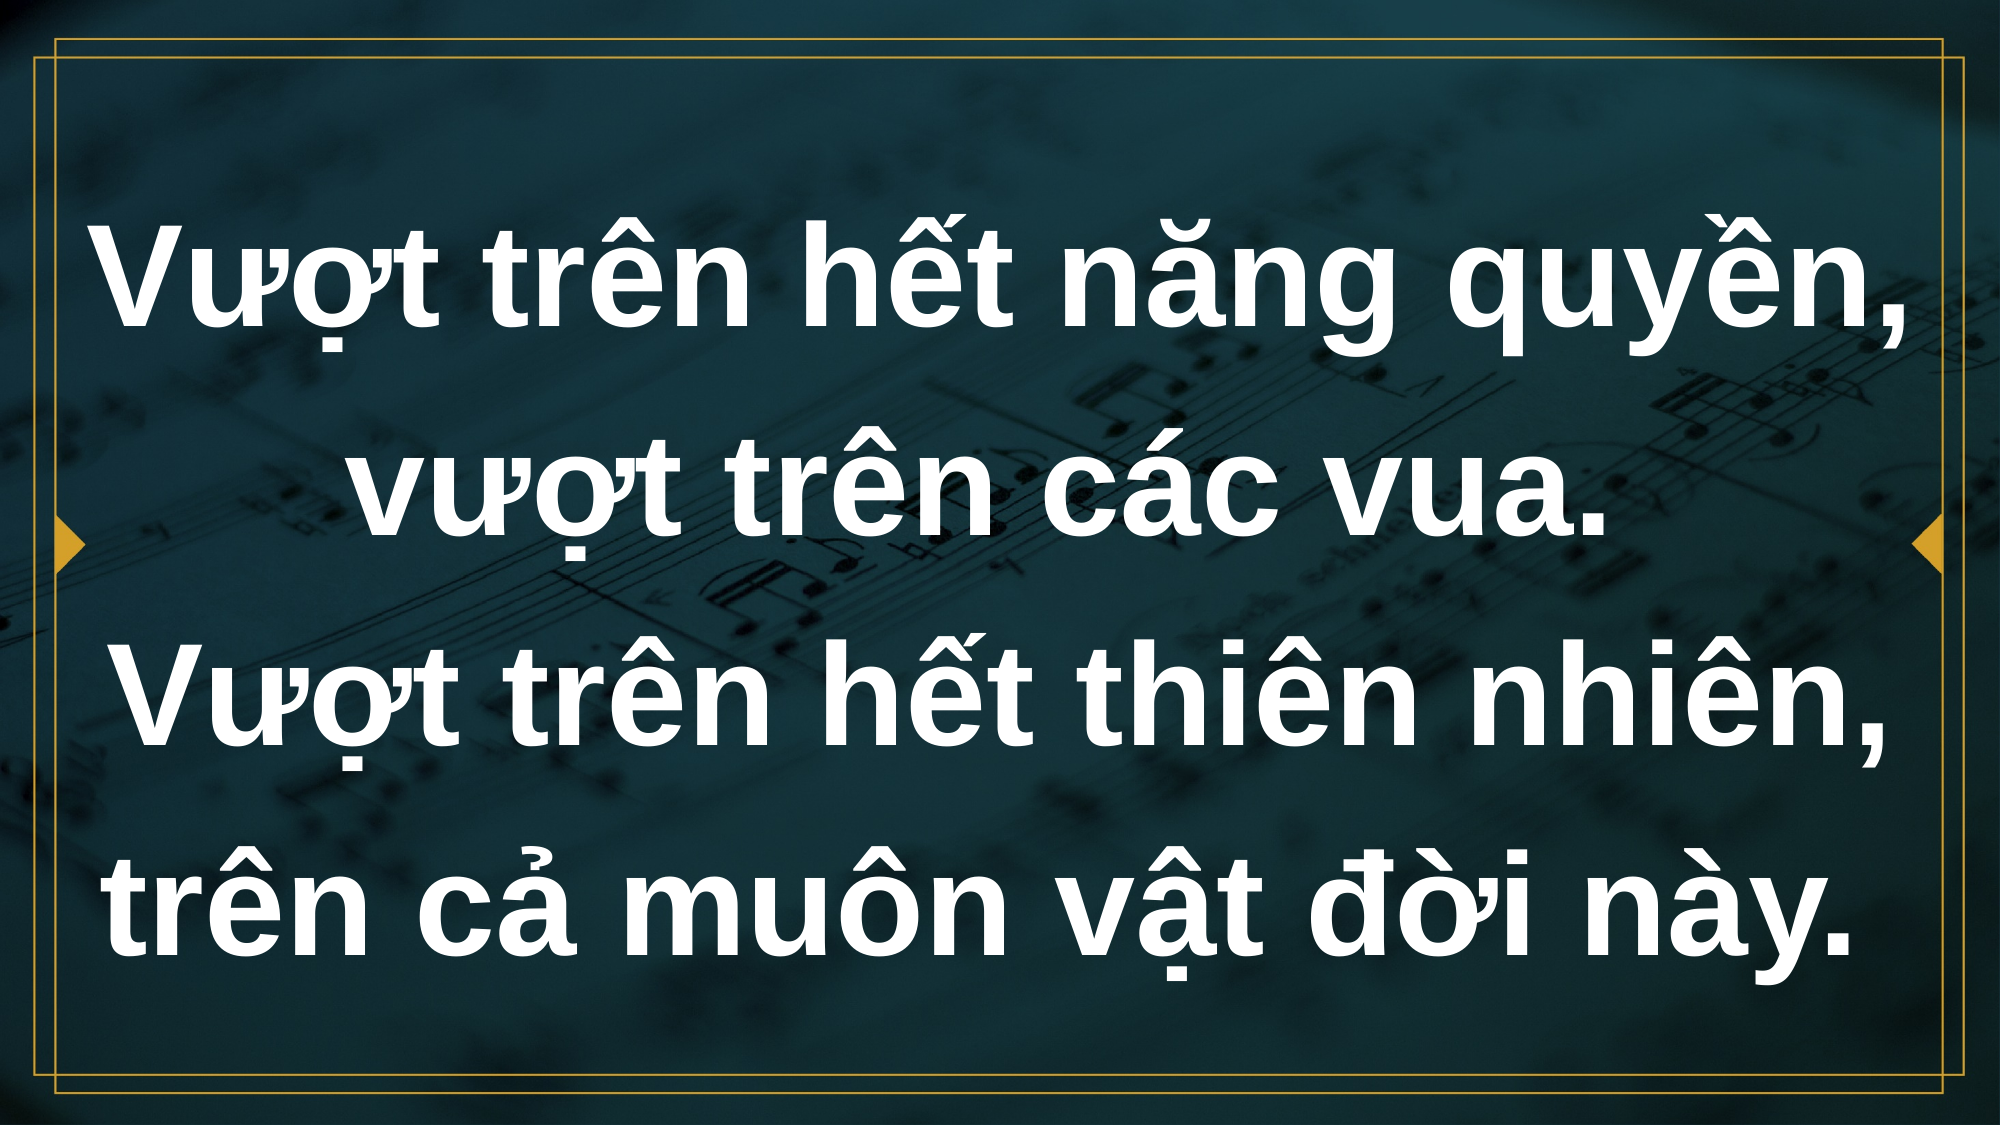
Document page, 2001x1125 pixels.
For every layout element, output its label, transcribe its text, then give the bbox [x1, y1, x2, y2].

title Vượt trên hết năng quyền, vượt trên các vua. Vượt trên hết thiên nhiên, trên cả muôn vật đời này. [55, 53, 1945, 1077]
picture [0, 0, 2000, 1125]
